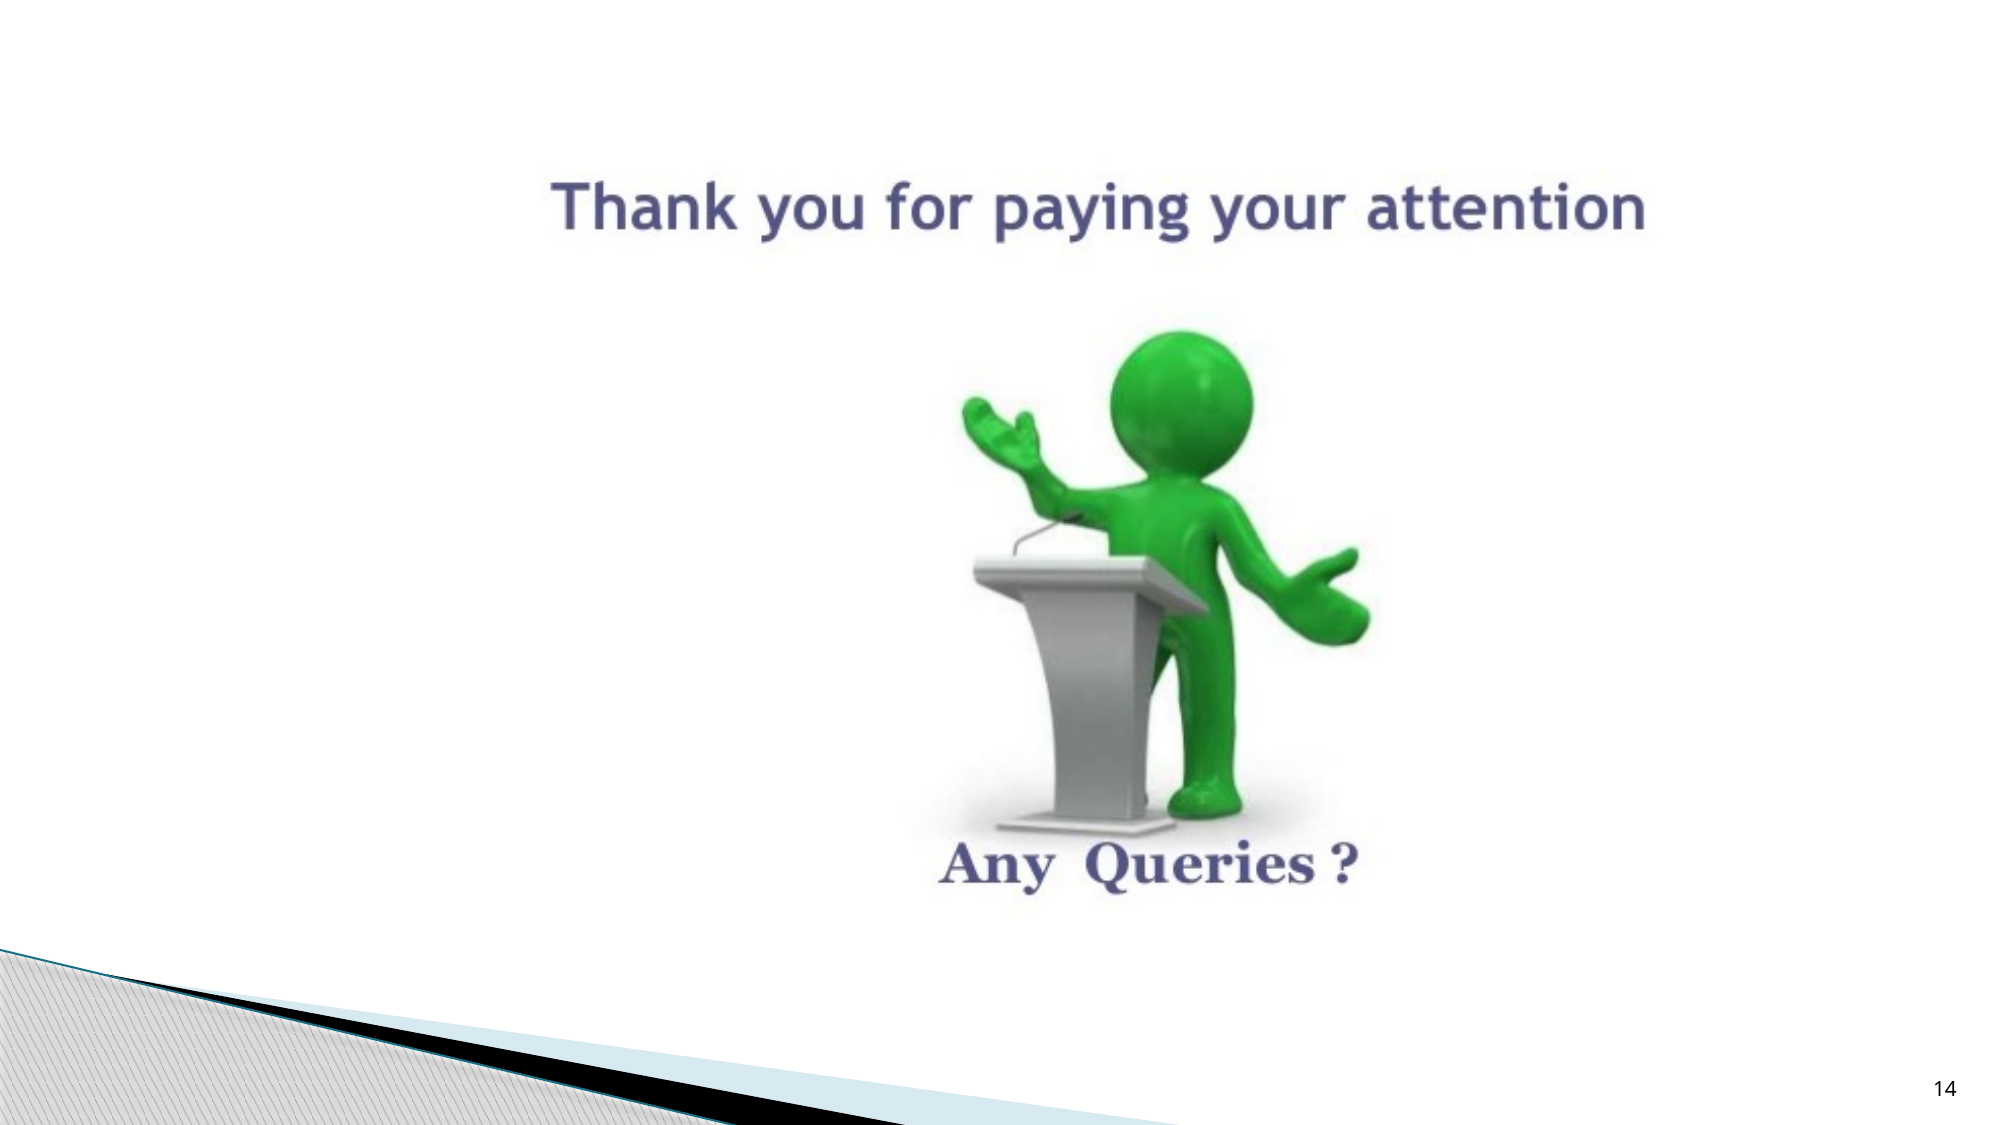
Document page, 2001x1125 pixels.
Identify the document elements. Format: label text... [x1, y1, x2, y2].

picture [478, 108, 1763, 941]
slide_number 14 [1891, 1051, 1972, 1112]
